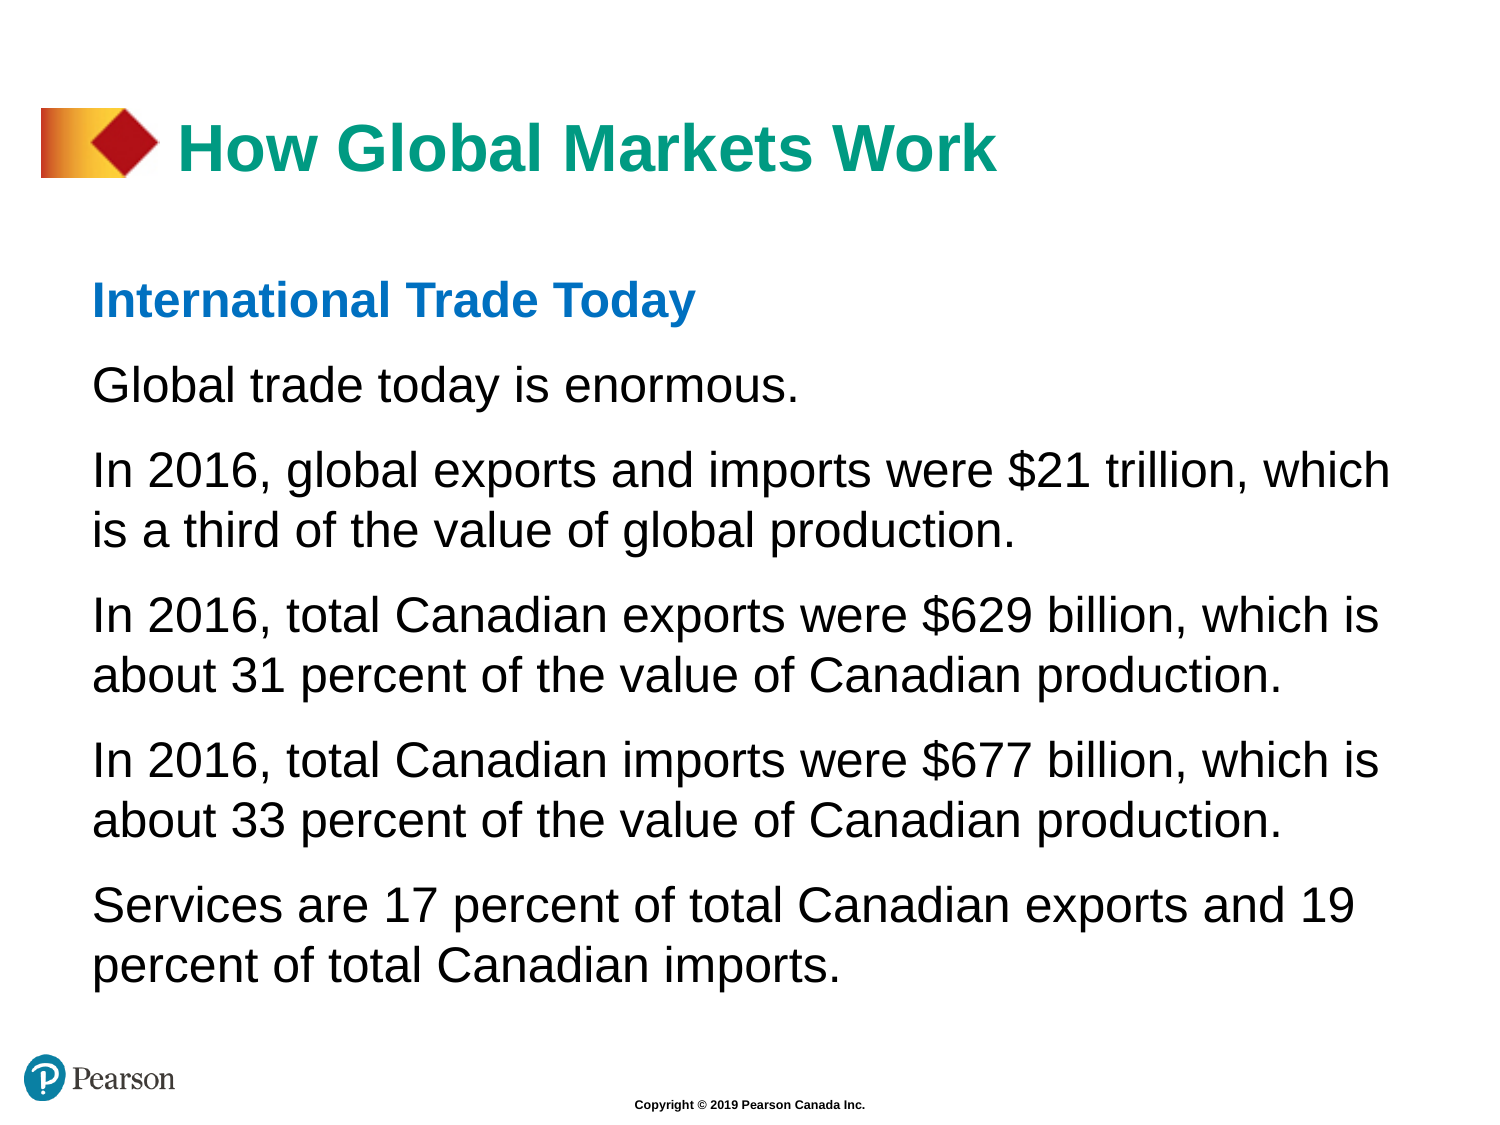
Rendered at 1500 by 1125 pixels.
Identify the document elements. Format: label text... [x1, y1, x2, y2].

picture [24, 1054, 41, 1072]
picture [41, 108, 160, 178]
list International Trade Today Global trade today is enormous. In 2016, global exports and imports were $21 trillion, which is a third of the value of global production. In 2016, total Canadian exports were $629 billion, which is about 31 percent of the value of Canadian production. In 2016, total Canadian imports were $677 billion, which is about 33 percent of the value of Canadian production. Services are 17 percent of total Canadian exports and 19 percent of total Canadian imports. [59, 259, 1410, 1003]
picture [33, 1064, 58, 1089]
picture [50, 1054, 175, 1101]
picture [24, 1087, 34, 1101]
title How Global Markets Work [162, 17, 1425, 273]
